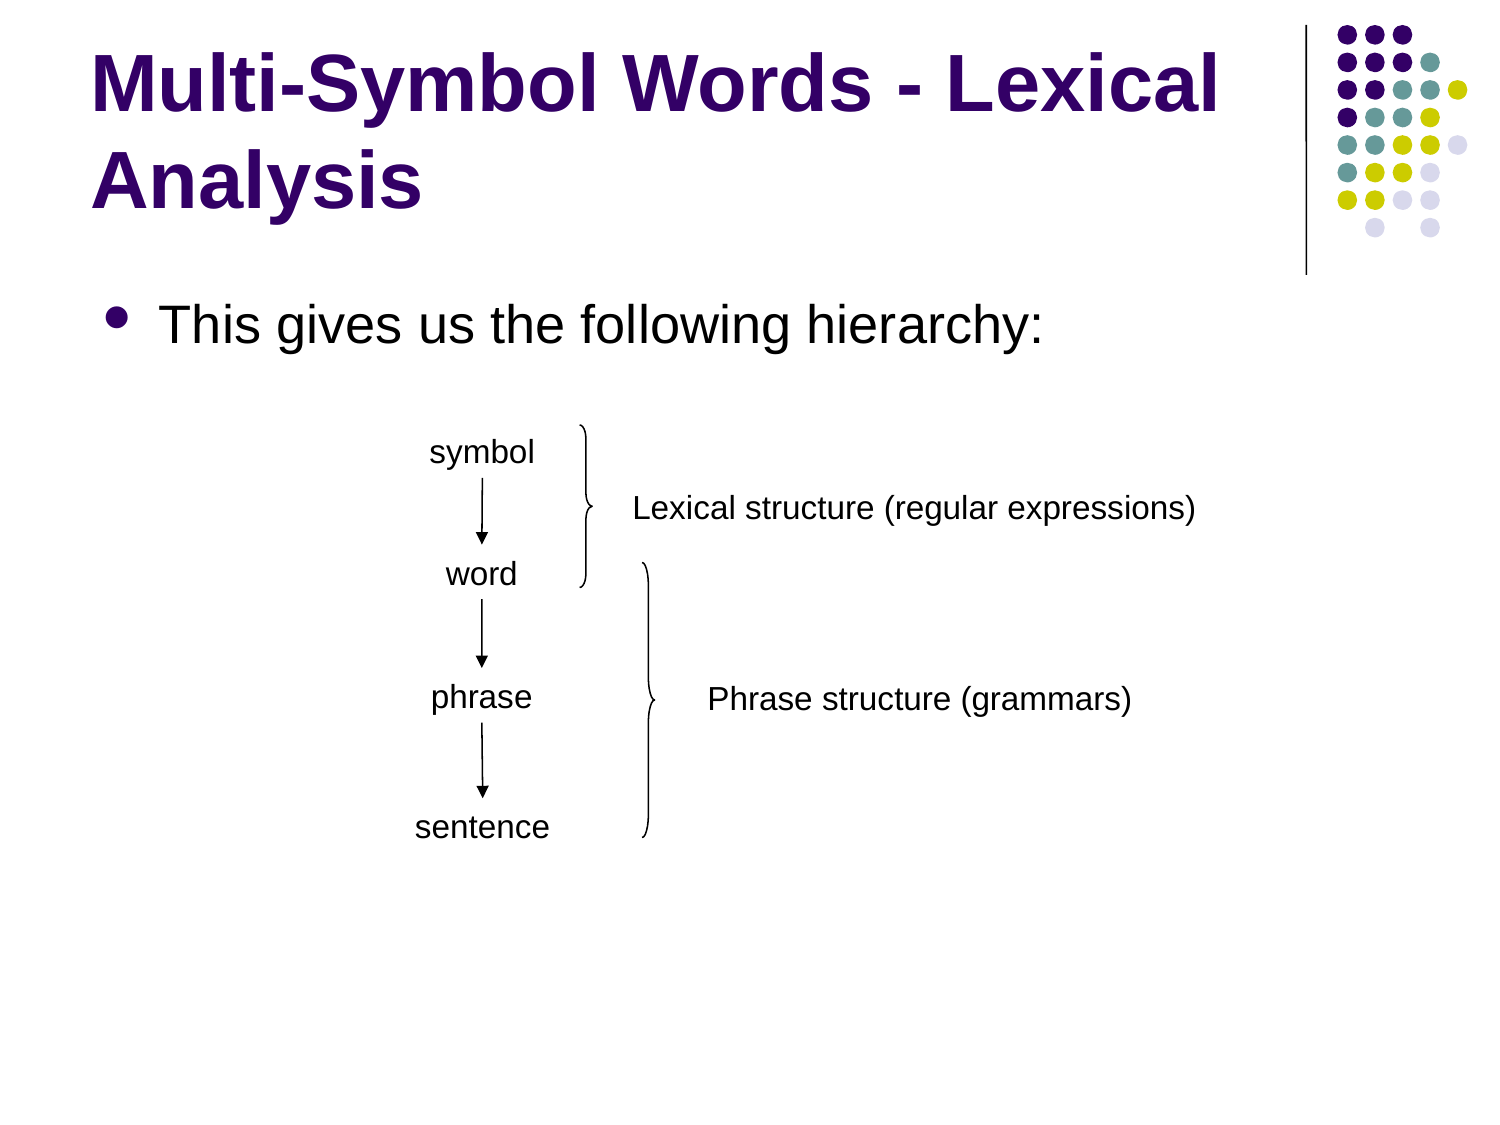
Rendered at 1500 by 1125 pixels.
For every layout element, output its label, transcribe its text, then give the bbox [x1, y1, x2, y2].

text_box Lexical structure (regular expressions) [617, 478, 1213, 534]
text_box [642, 562, 655, 838]
text_box Phrase structure (grammars) [692, 669, 1148, 725]
list This gives us the following hierarchy: [87, 282, 1350, 375]
title Multi-Symbol Words - Lexical Analysis [75, 20, 1313, 233]
text_box sentence [400, 798, 566, 853]
text_box phrase [416, 667, 548, 723]
text_box symbol [414, 423, 551, 478]
text_box word [431, 544, 533, 600]
text_box [579, 424, 593, 588]
